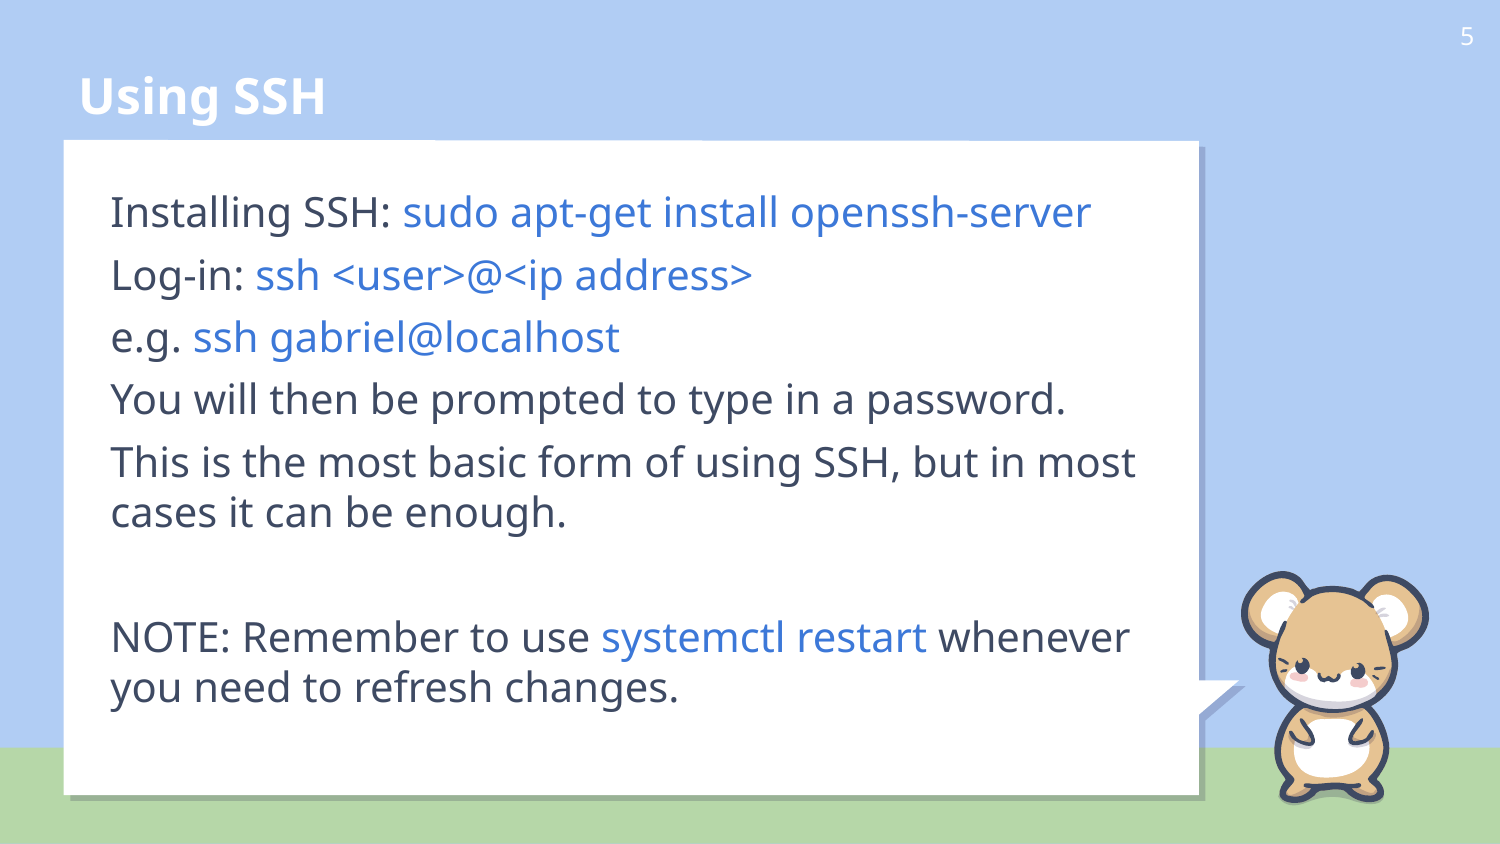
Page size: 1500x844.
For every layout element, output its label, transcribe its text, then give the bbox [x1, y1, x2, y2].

title Using SSH [63, 0, 1200, 140]
list Installing SSH: sudo apt-get install openssh-server Log-in: ssh <user>@<ip address> e.g. ssh gabriel@localhost You will then be prompted to type in a password. This is the most basic form of using SSH, but in most cases it can be enough. NOTE: Remember to use systemctl restart whenever you need to refresh changes. [95, 170, 1166, 769]
slide_number ‹#› [1399, 5, 1490, 70]
